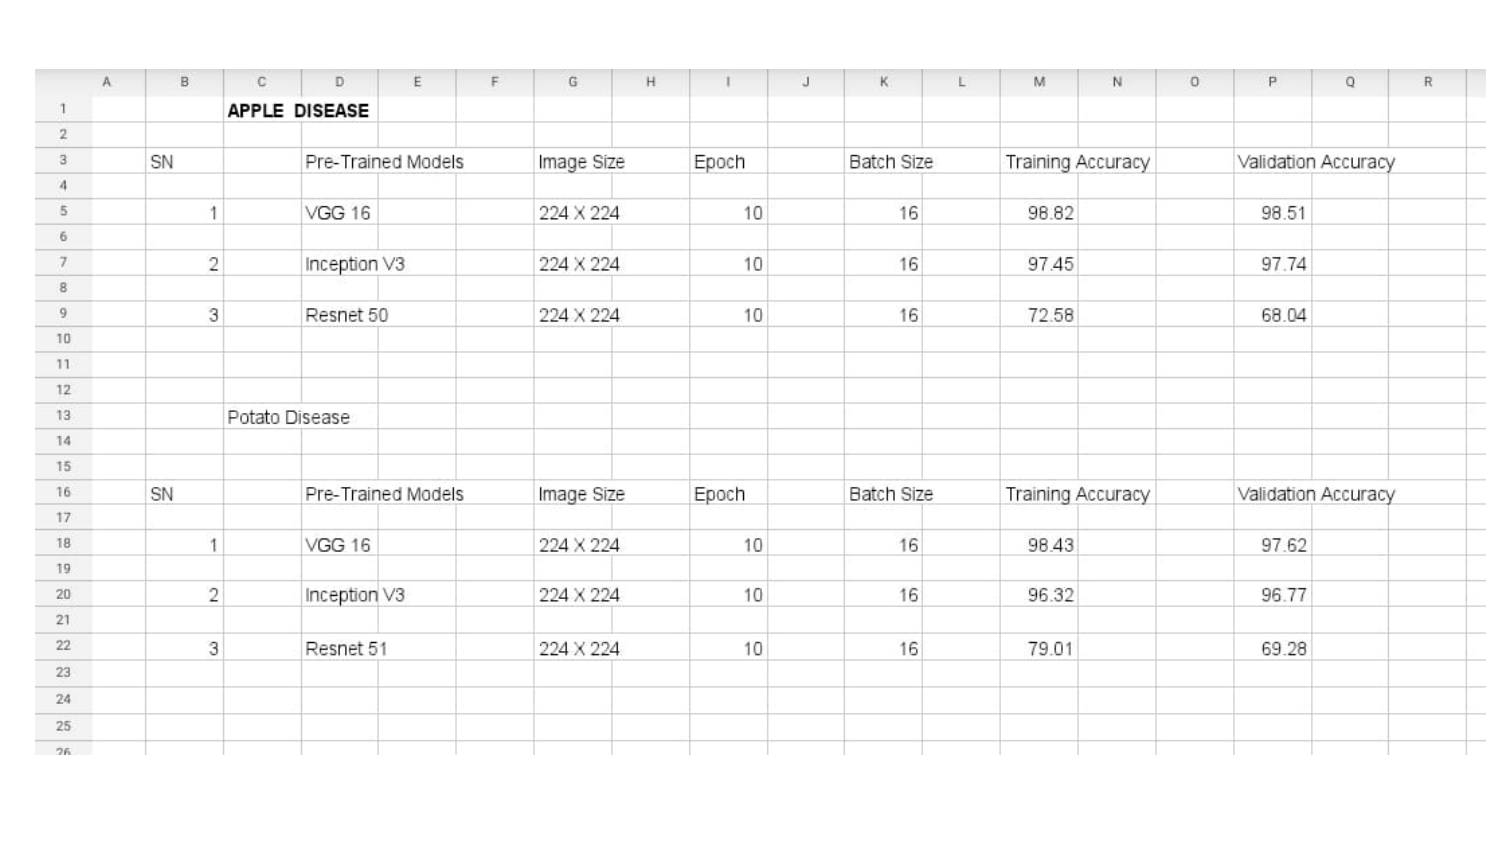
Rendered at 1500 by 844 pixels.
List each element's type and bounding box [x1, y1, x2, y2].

picture [34, 69, 1486, 755]
